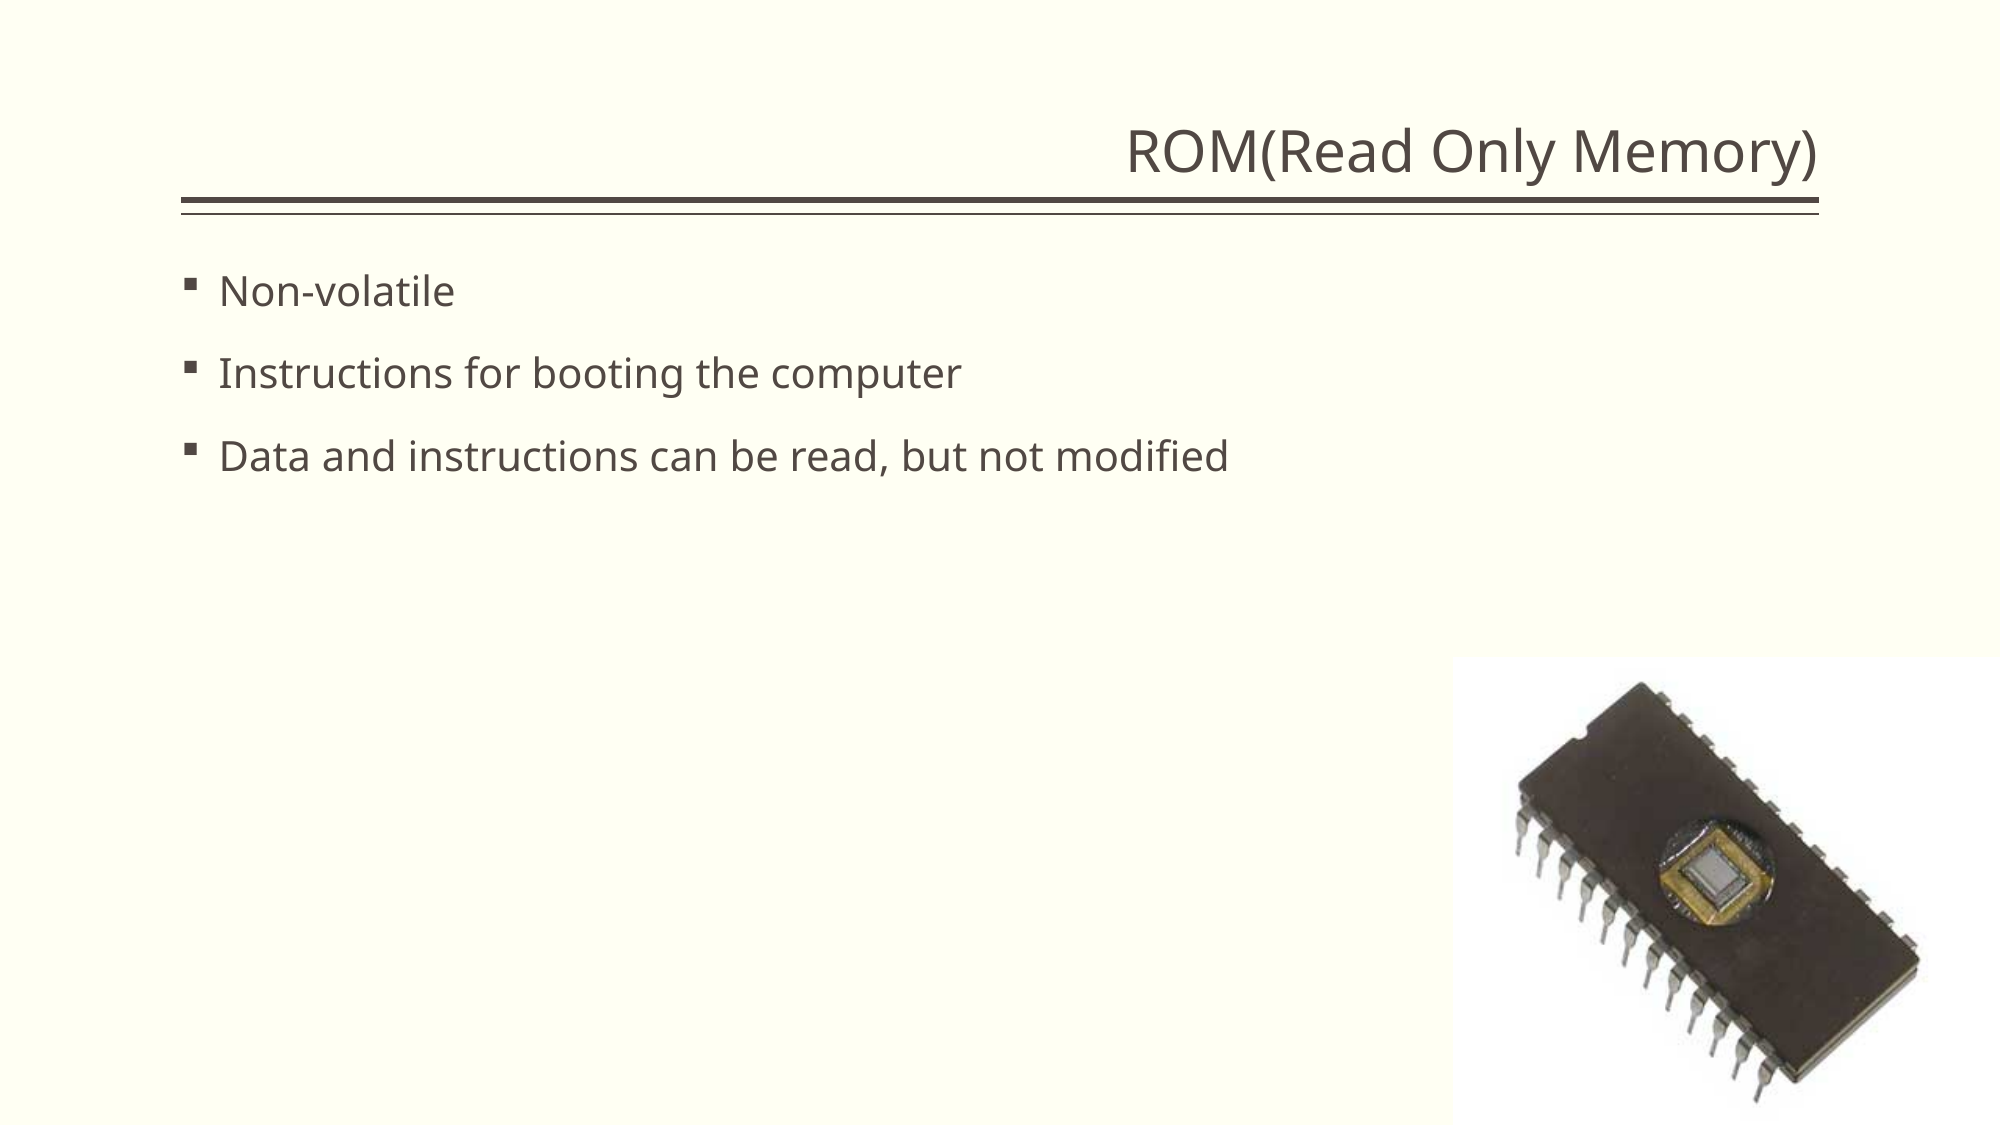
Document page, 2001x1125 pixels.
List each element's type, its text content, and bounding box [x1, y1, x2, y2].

picture [1453, 657, 2000, 1125]
title ROM(Read Only Memory) [181, 12, 1819, 193]
list Non-volatile Instructions for booting the computer Data and instructions can be read, but not modified [181, 262, 1819, 1013]
